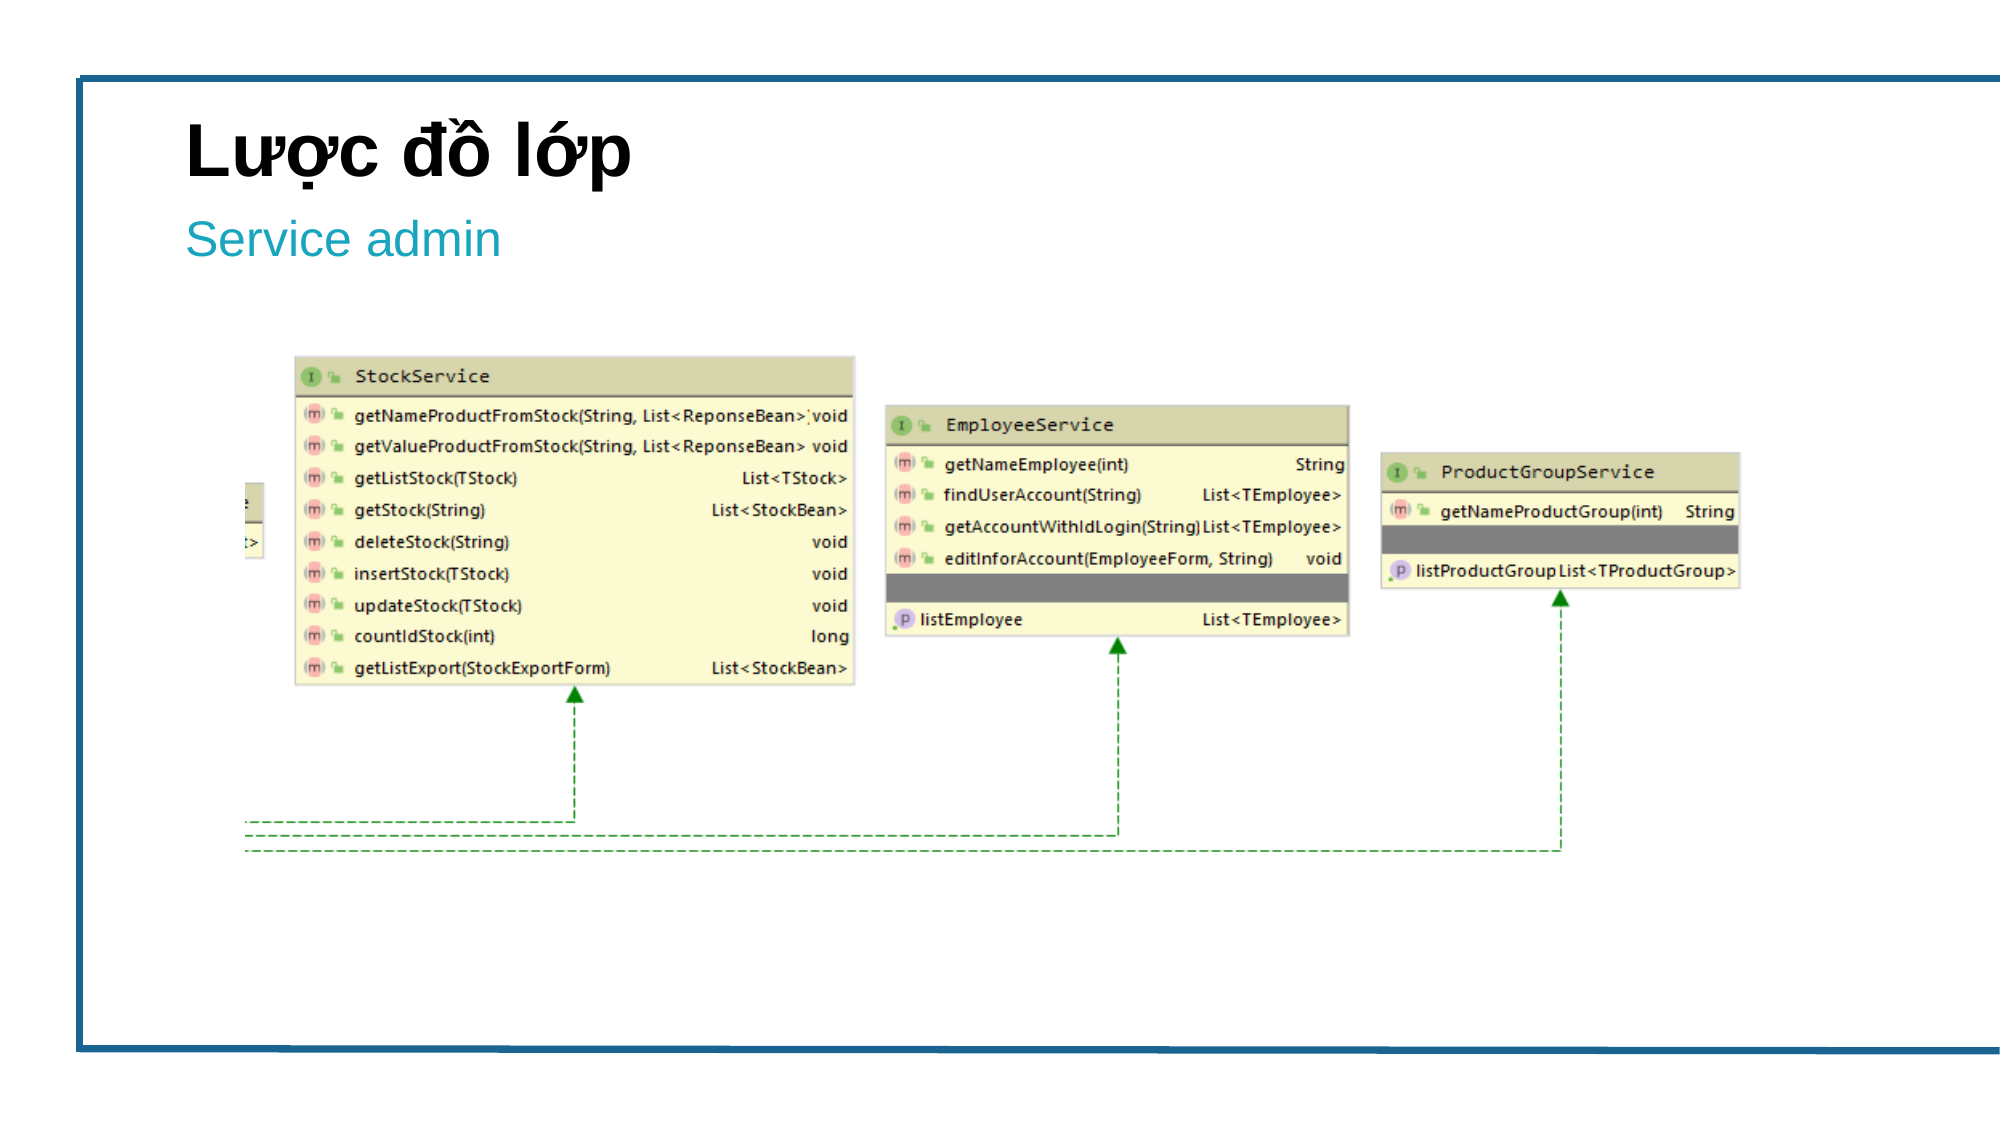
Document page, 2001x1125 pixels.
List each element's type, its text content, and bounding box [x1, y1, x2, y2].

text_box Lược đồ lớp [171, 94, 1084, 199]
text_box Service admin [171, 199, 757, 275]
picture [245, 305, 1769, 966]
